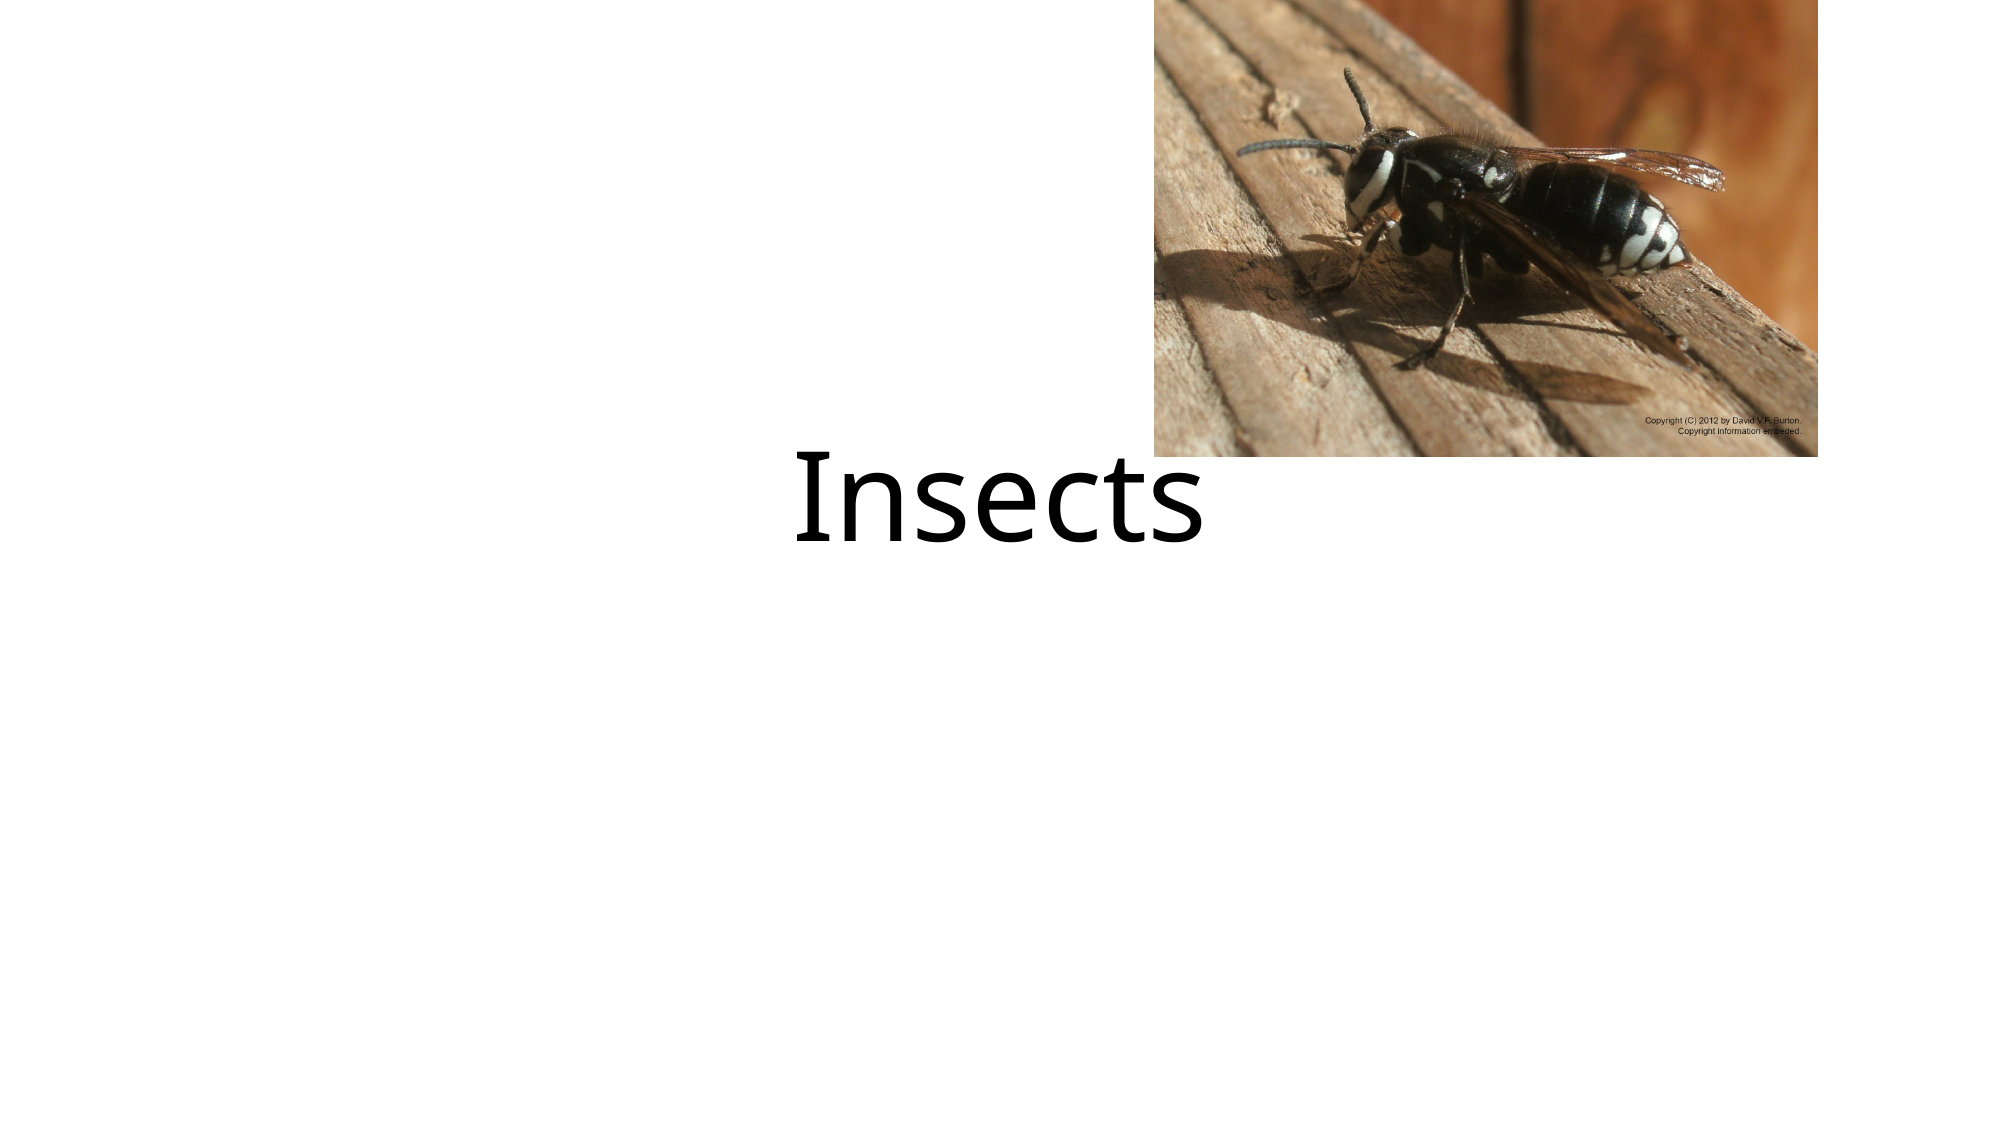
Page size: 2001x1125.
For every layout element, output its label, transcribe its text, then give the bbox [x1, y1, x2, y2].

picture [1154, 0, 1818, 457]
title Insects [249, 184, 1750, 576]
